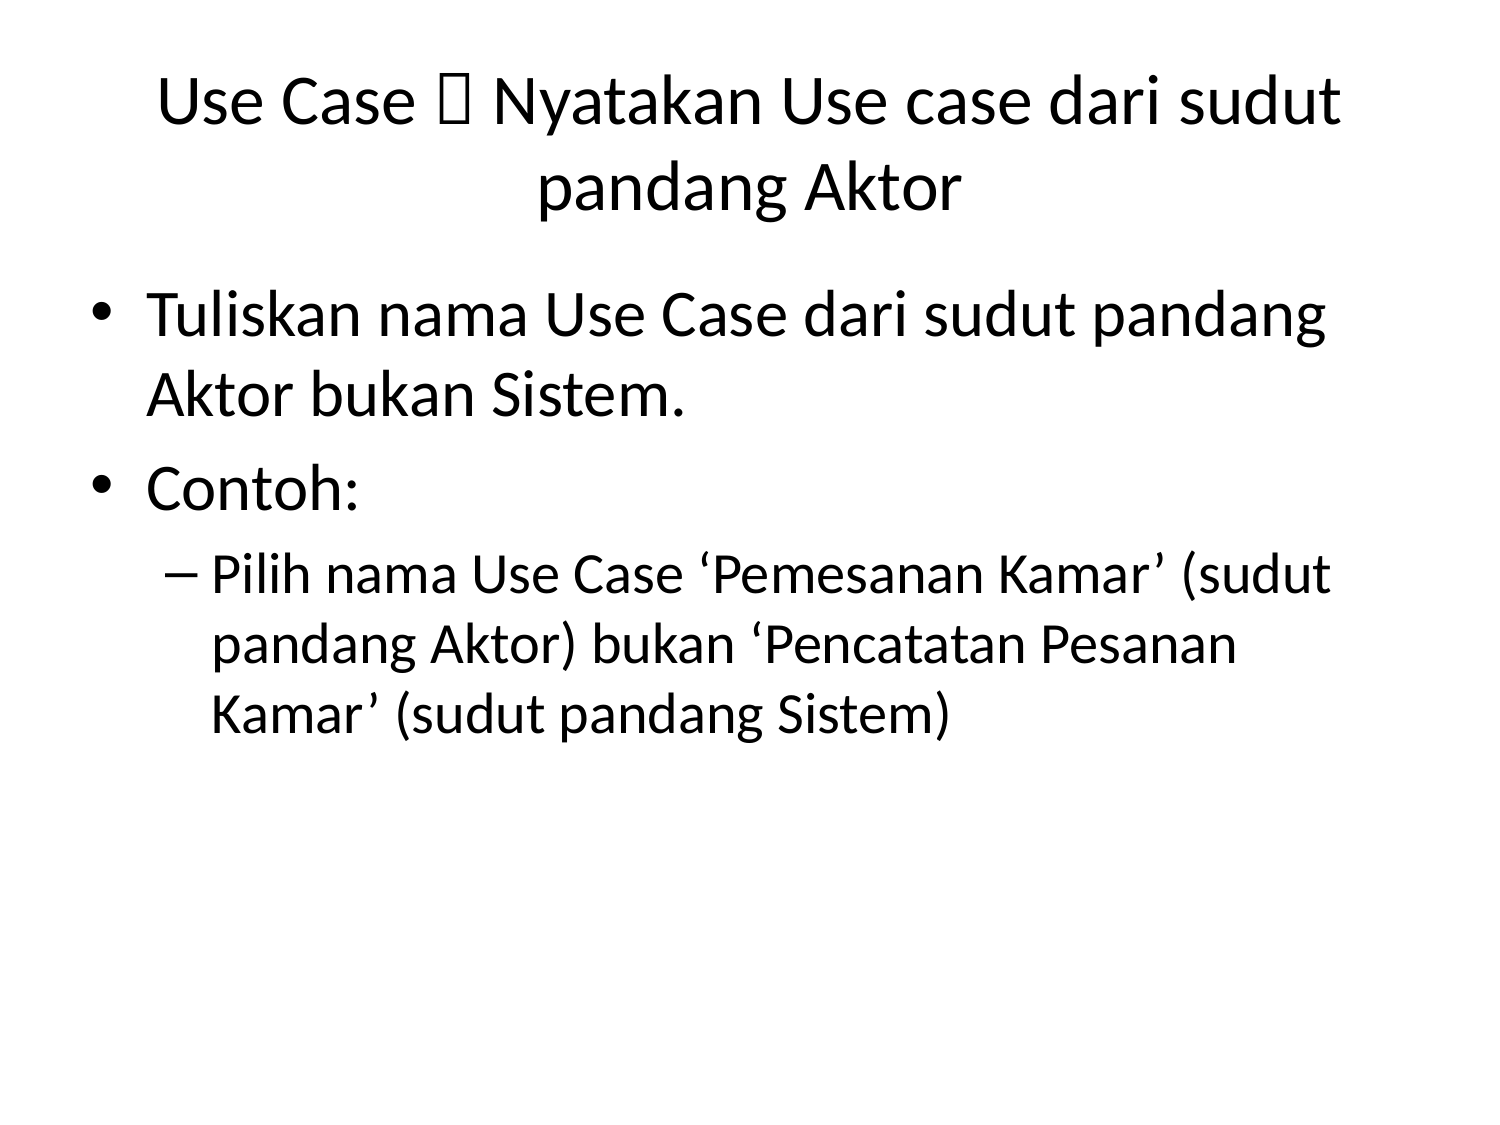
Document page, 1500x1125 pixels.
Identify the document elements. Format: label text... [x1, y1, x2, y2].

title Use Case  Nyatakan Use case dari sudut pandang Aktor [75, 45, 1425, 233]
list Tuliskan nama Use Case dari sudut pandang Aktor bukan Sistem. Contoh: Pilih nama Use Case ‘Pemesanan Kamar’ (sudut pandang Aktor) bukan ‘Pencatatan Pesanan Kamar’ (sudut pandang Sistem) [75, 262, 1425, 1005]
